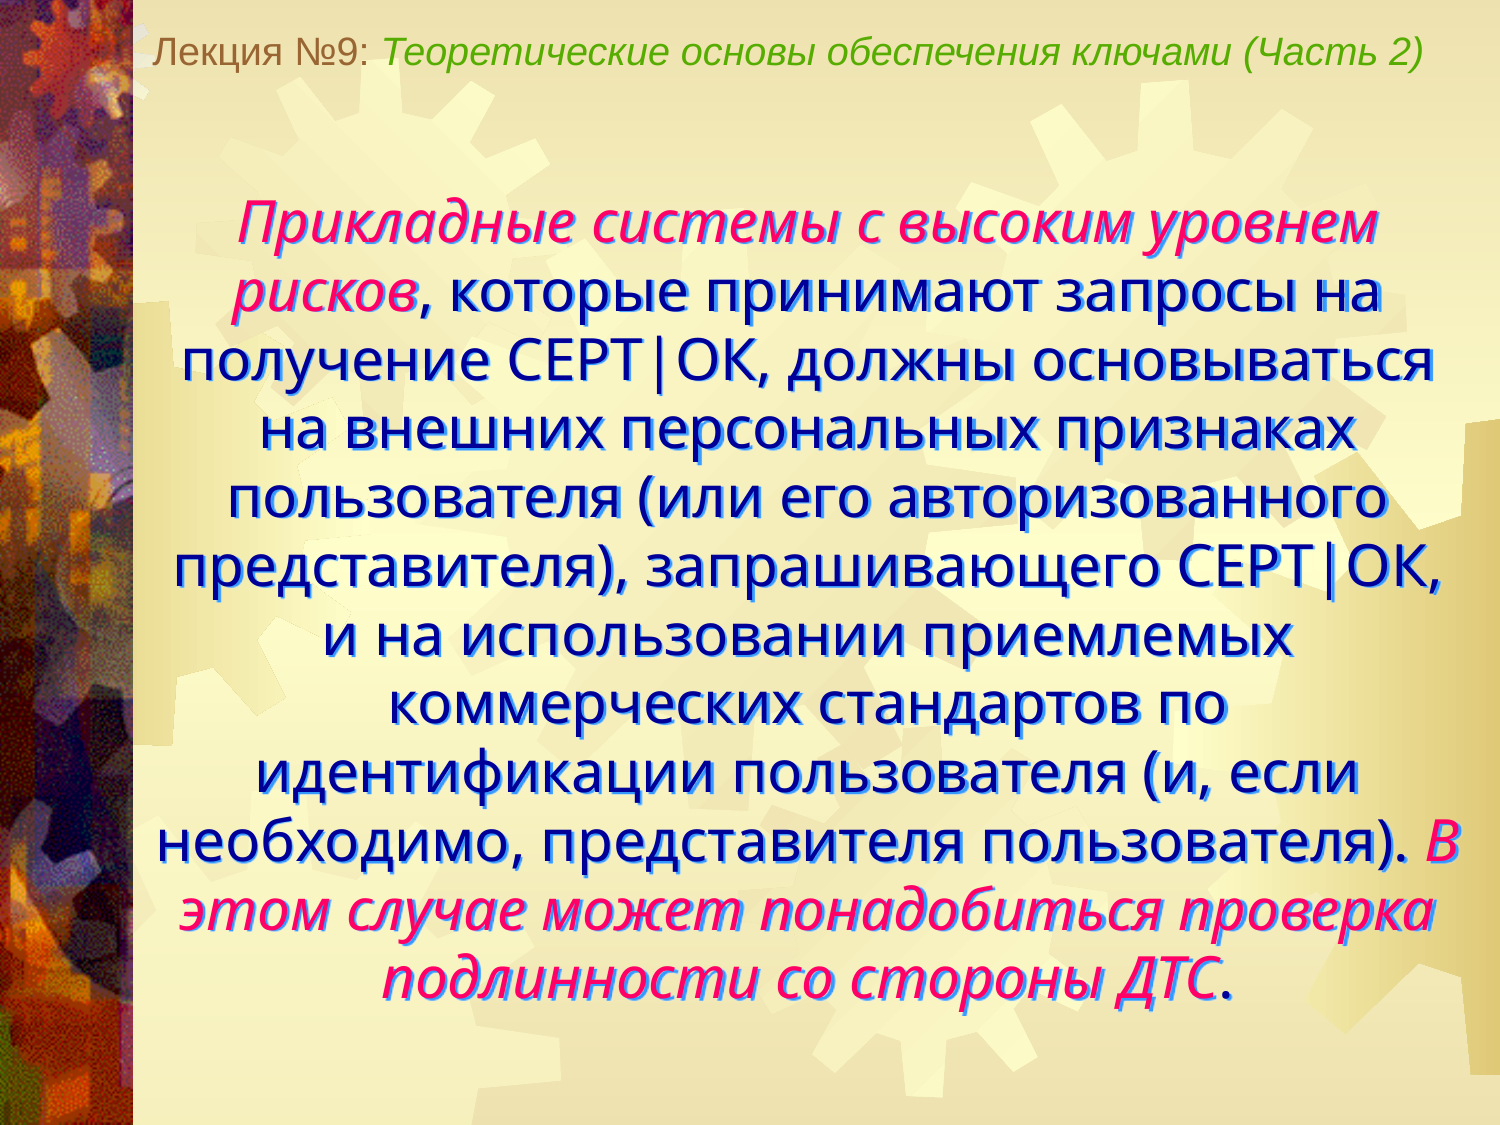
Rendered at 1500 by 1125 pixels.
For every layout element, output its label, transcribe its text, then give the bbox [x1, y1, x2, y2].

text_box Прикладные системы с высоким уровнем рисков, которые принимают запросы на получение СЕРТ|ОК, должны основываться на внешних персональных признаках пользователя (или его авторизованного представителя), запрашивающего СЕРТ|ОК, и на использовании приемлемых коммерческих стандартов по идентификации пользователя (и, если необходимо, представителя пользователя). В этом случае может понадобиться проверка подлинности со стороны ДТС. [152, 185, 1464, 1011]
picture [0, 0, 133, 1125]
text_box Лекция №9: Теоретические основы обеспечения ключами (Часть 2) [130, 31, 1500, 74]
